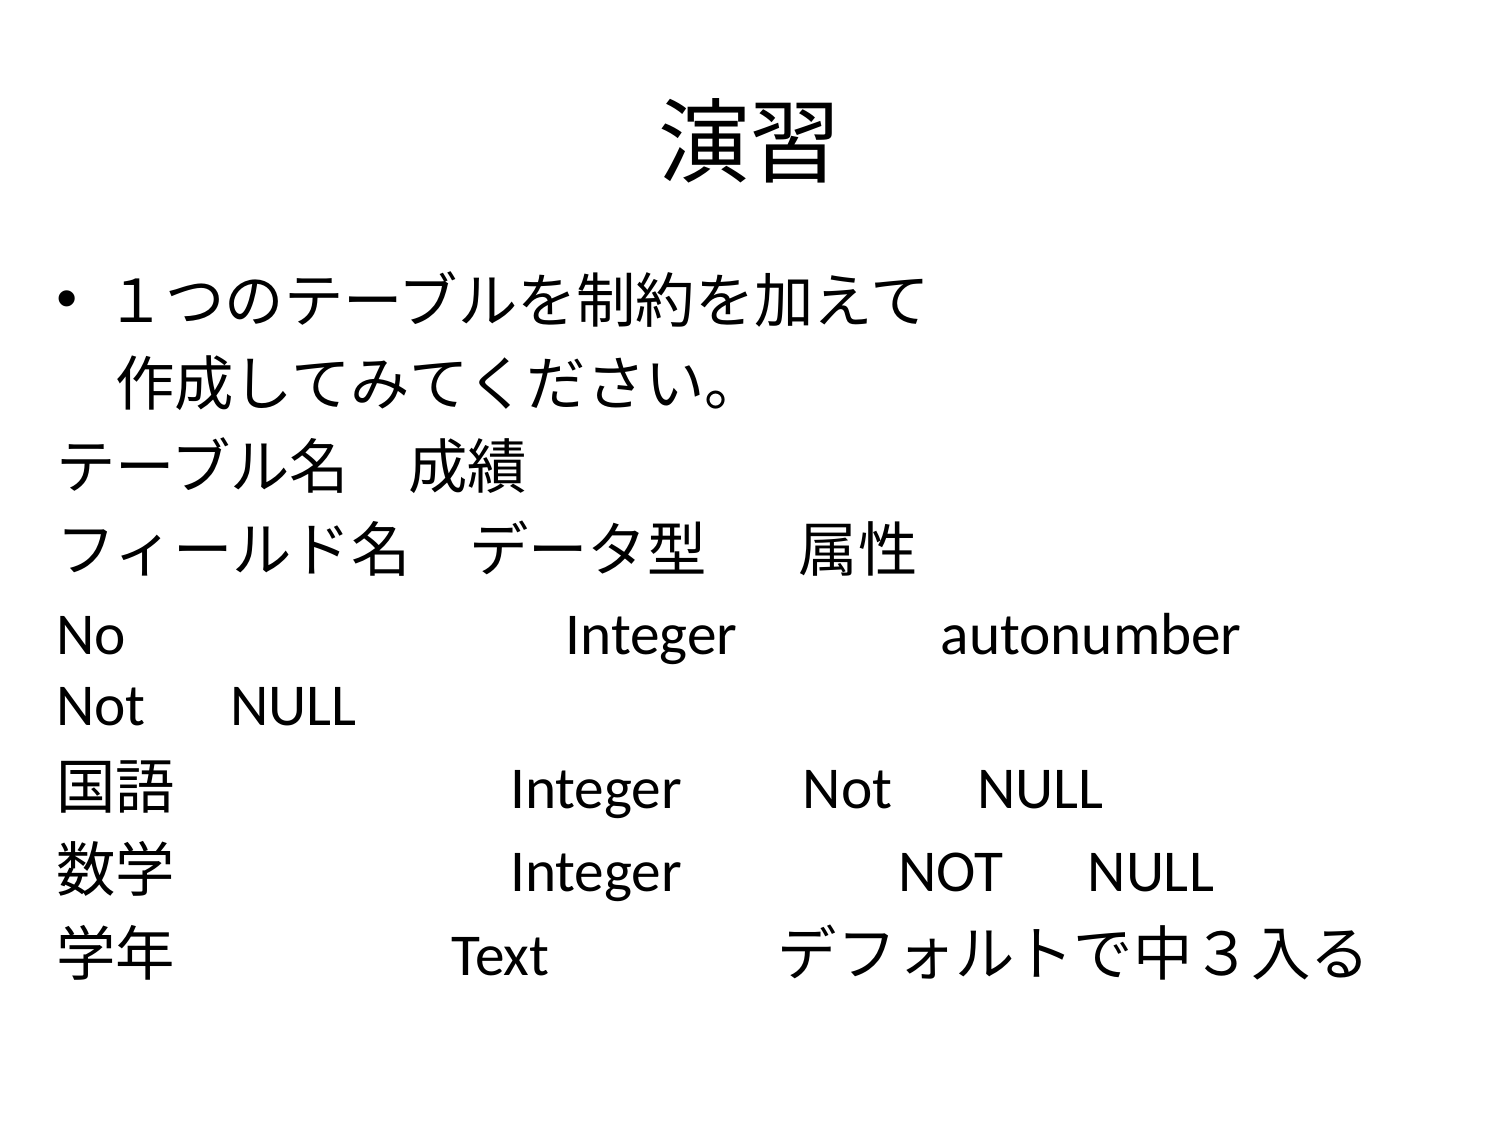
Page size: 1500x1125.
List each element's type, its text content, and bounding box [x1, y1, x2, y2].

title 演習 [75, 45, 1425, 233]
list １つのテーブルを制約を加えて 作成してみてください。 テーブル名 成績 フィールド名 データ型 属性 No Integer autonumber Not NULL 国語 Integer Not NULL 数学 Integer NOT NULL 学年 Text デフォルトで中３入る [41, 255, 1484, 998]
